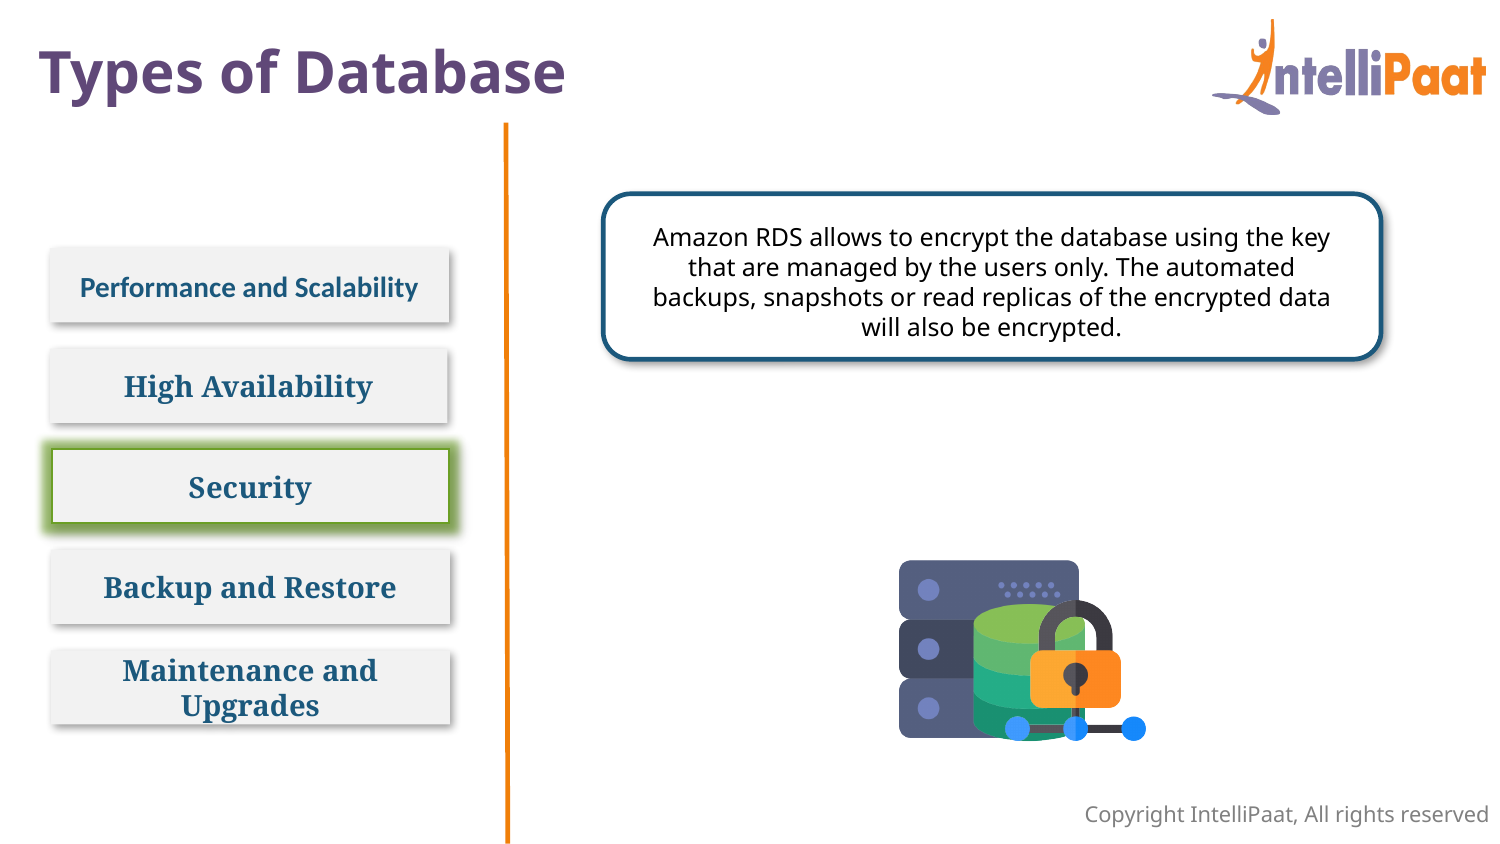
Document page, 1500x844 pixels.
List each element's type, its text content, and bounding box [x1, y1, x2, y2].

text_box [603, 184, 1382, 360]
text_box Maintenance and Upgrades [50, 650, 450, 725]
text_box Backup and Restore [50, 549, 450, 624]
text_box Security [51, 449, 450, 524]
text_box Types of Database [23, 27, 583, 113]
text_box High Availability [49, 348, 448, 423]
picture [899, 557, 1146, 744]
picture [1212, 19, 1486, 115]
text_box Performance and Scalability [49, 248, 449, 323]
